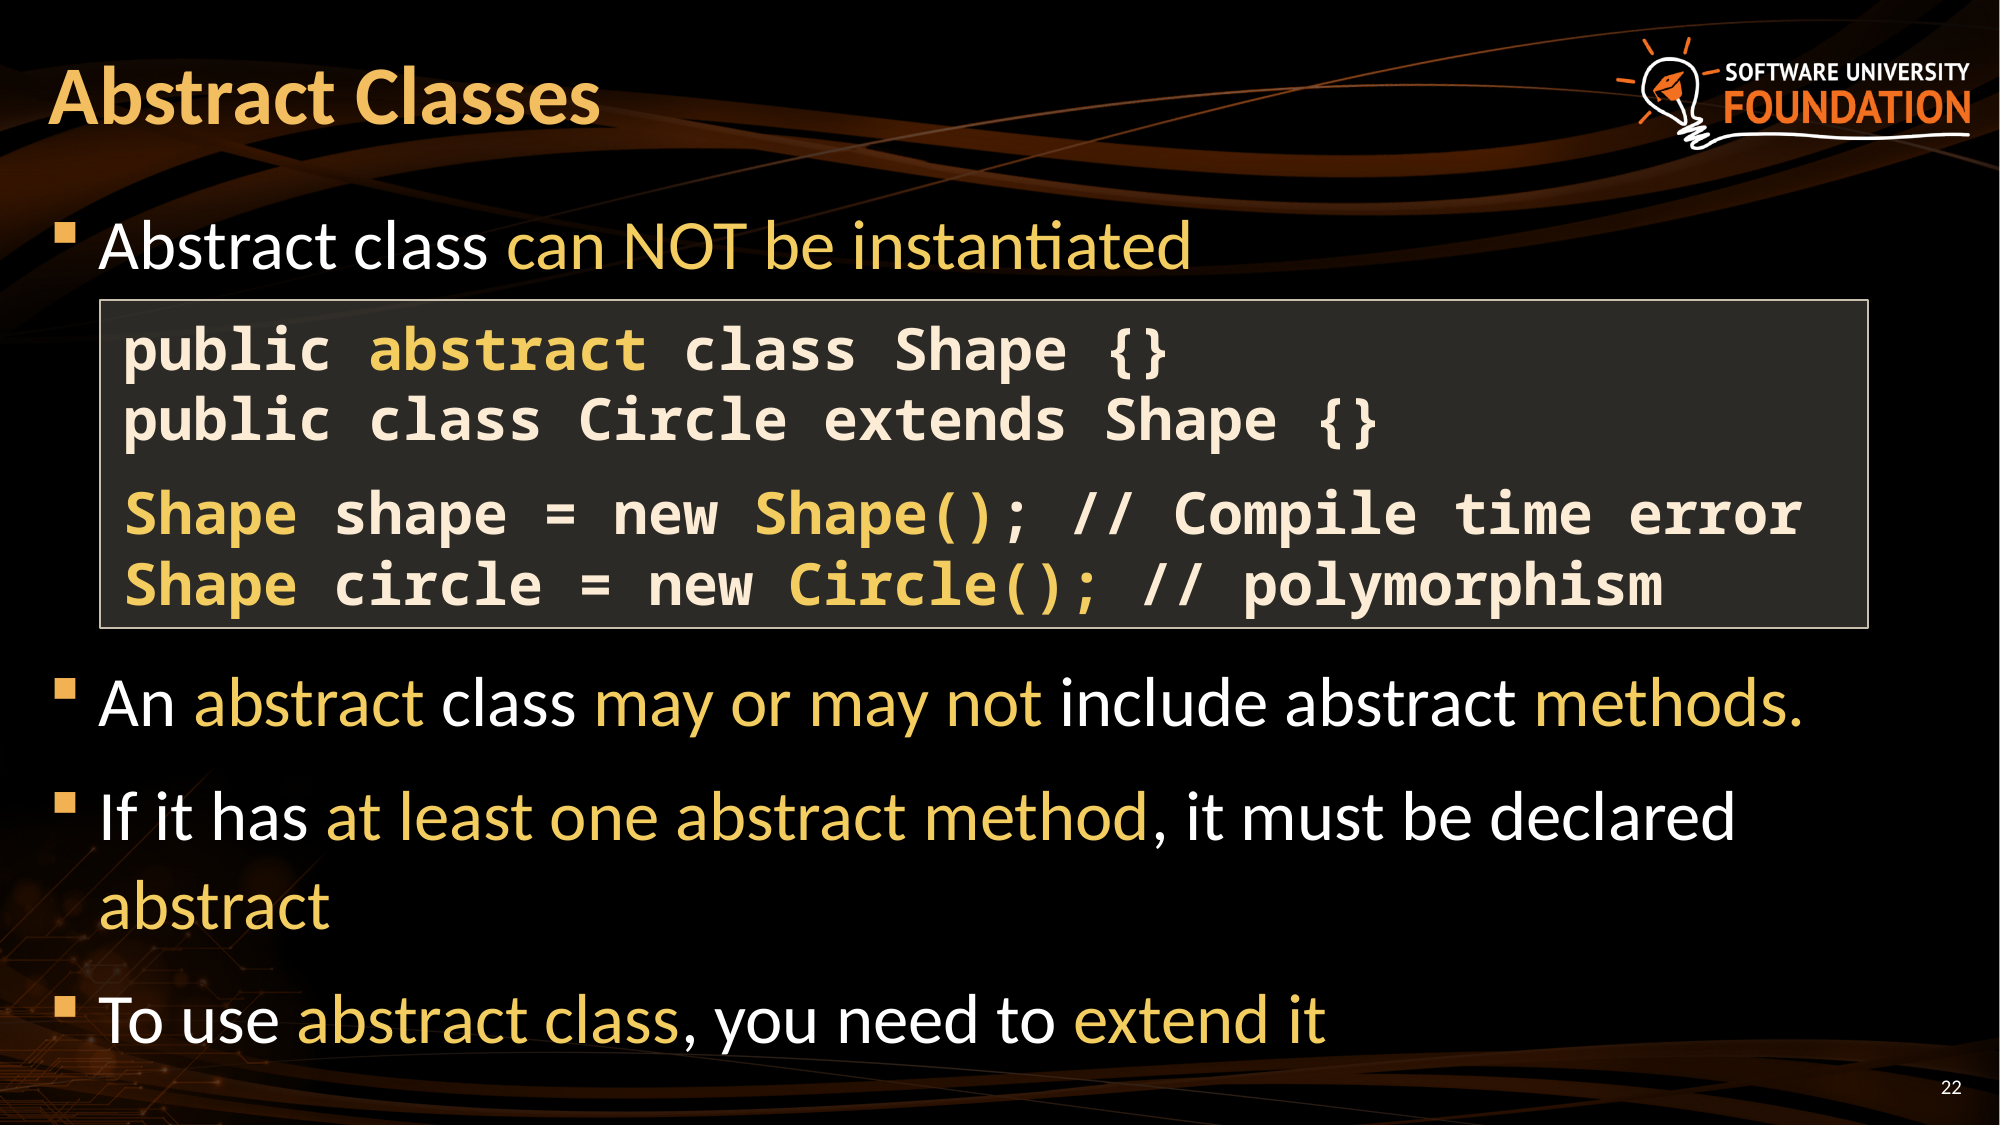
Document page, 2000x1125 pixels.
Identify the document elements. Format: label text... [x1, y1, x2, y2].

list Abstract class can NOT be instantiated An abstract class may or may not include abstract methods. If it has at least one abstract method, it must be declared abstract To use abstract class, you need to extend it [31, 188, 1968, 1103]
title Abstract Classes [30, 6, 1602, 189]
text_box public abstract class Shape {} public class Circle extends Shape {} Shape shape = new Shape(); // Compile time error Shape circle = new Circle(); // polymorphism [99, 299, 1869, 629]
picture [0, 0, 2000, 1125]
